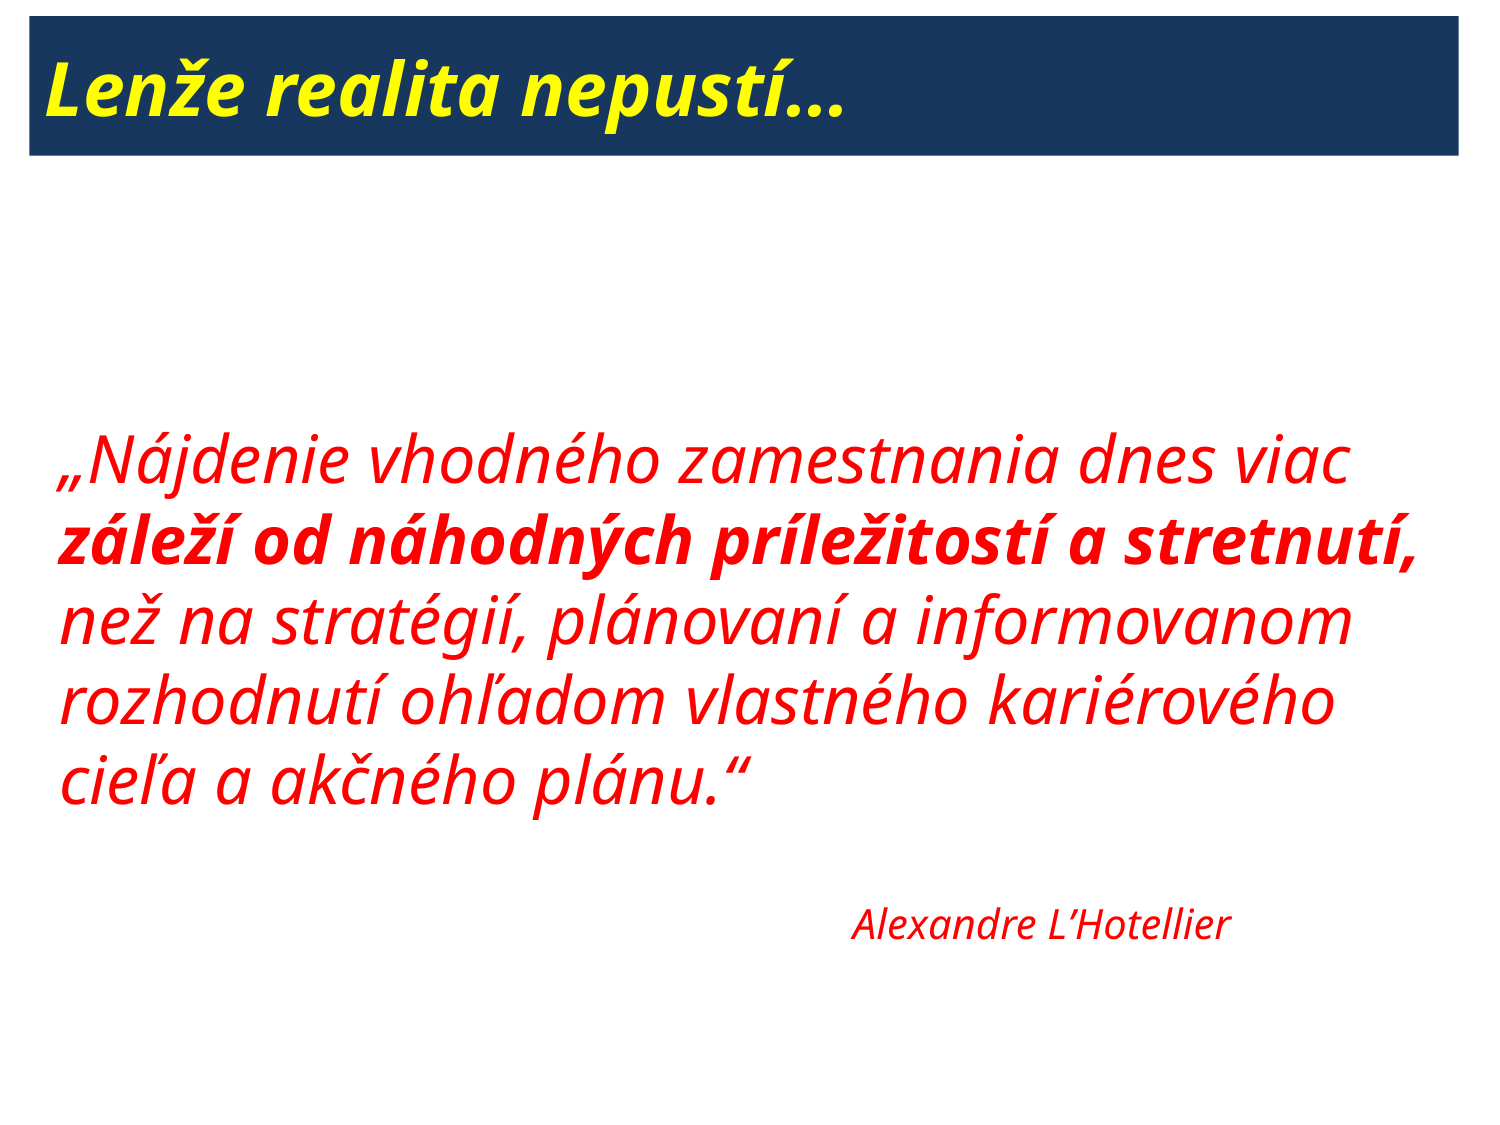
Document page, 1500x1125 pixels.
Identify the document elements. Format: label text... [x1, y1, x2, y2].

list „Nájdenie vhodného zamestnania dnes viac záleží od náhodných príležitostí a stretnutí, než na stratégií, plánovaní a informovanom rozhodnutí ohľadom vlastného kariérového cieľa a akčného plánu.“ Alexandre L’Hotellier [29, 231, 1459, 1071]
text_box Lenže realita nepustí... [29, 16, 1459, 156]
